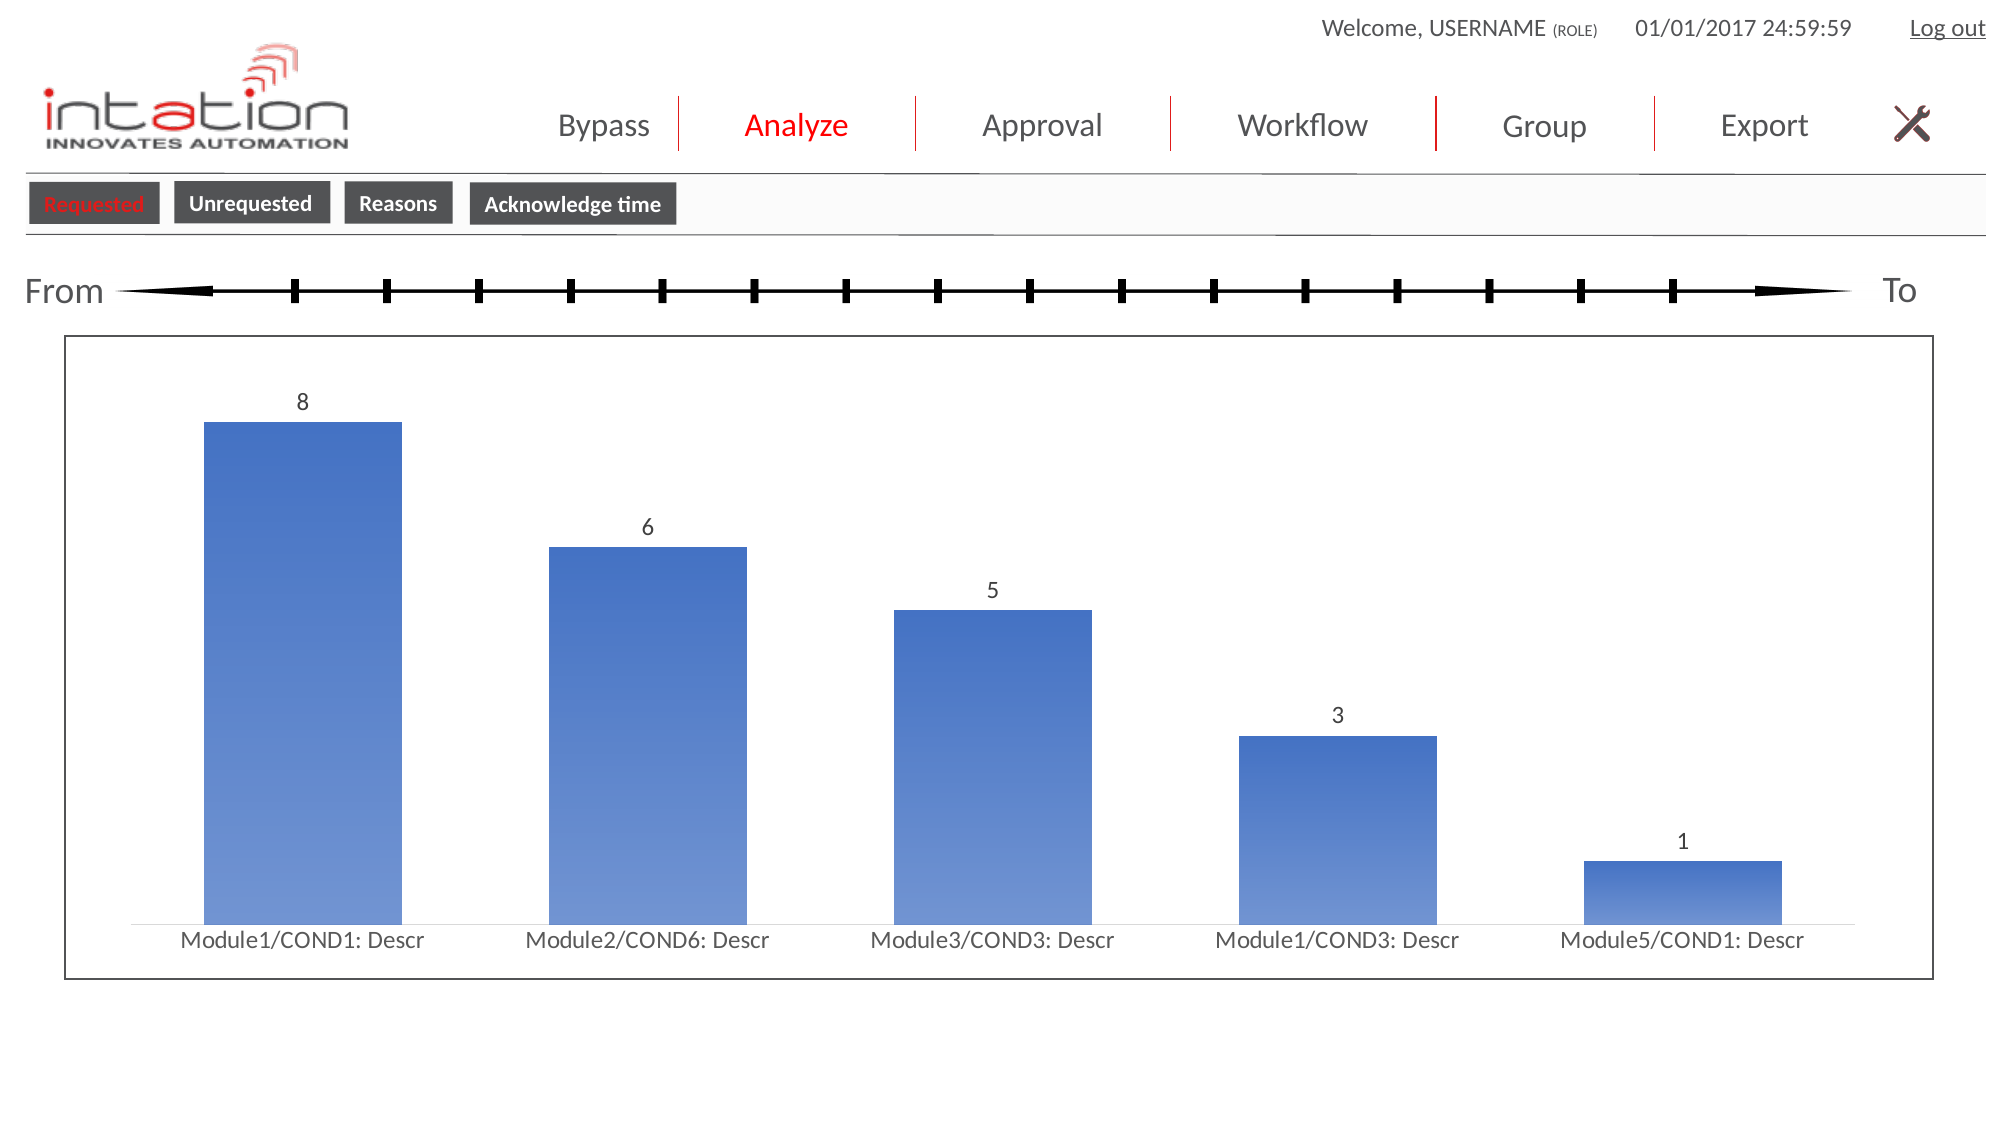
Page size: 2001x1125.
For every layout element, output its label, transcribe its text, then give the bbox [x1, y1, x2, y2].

text_box Welcome, USERNAME (ROLE) 01/01/2017 24:59:59 Log out [1307, 3, 2000, 49]
text_box Acknowledge time [469, 182, 677, 225]
text_box Unrequested [174, 201, 331, 224]
text_box Reasons [344, 181, 453, 224]
text_box To [1867, 257, 1933, 318]
text_box Bypass [543, 95, 666, 151]
text_box Approval [967, 95, 1119, 151]
text_box Group [1487, 96, 1603, 152]
text_box [25, 175, 1987, 237]
text_box Requested [29, 181, 160, 224]
picture [41, 37, 360, 173]
text_box Export [1706, 95, 1825, 151]
text_box Analyze [729, 95, 864, 151]
text_box From [10, 258, 120, 319]
text_box [64, 335, 1934, 980]
text_box Workflow [1222, 95, 1384, 151]
picture [1891, 102, 1933, 145]
picture [41, 175, 360, 201]
picture [94, 274, 1892, 309]
chart [94, 347, 1892, 968]
